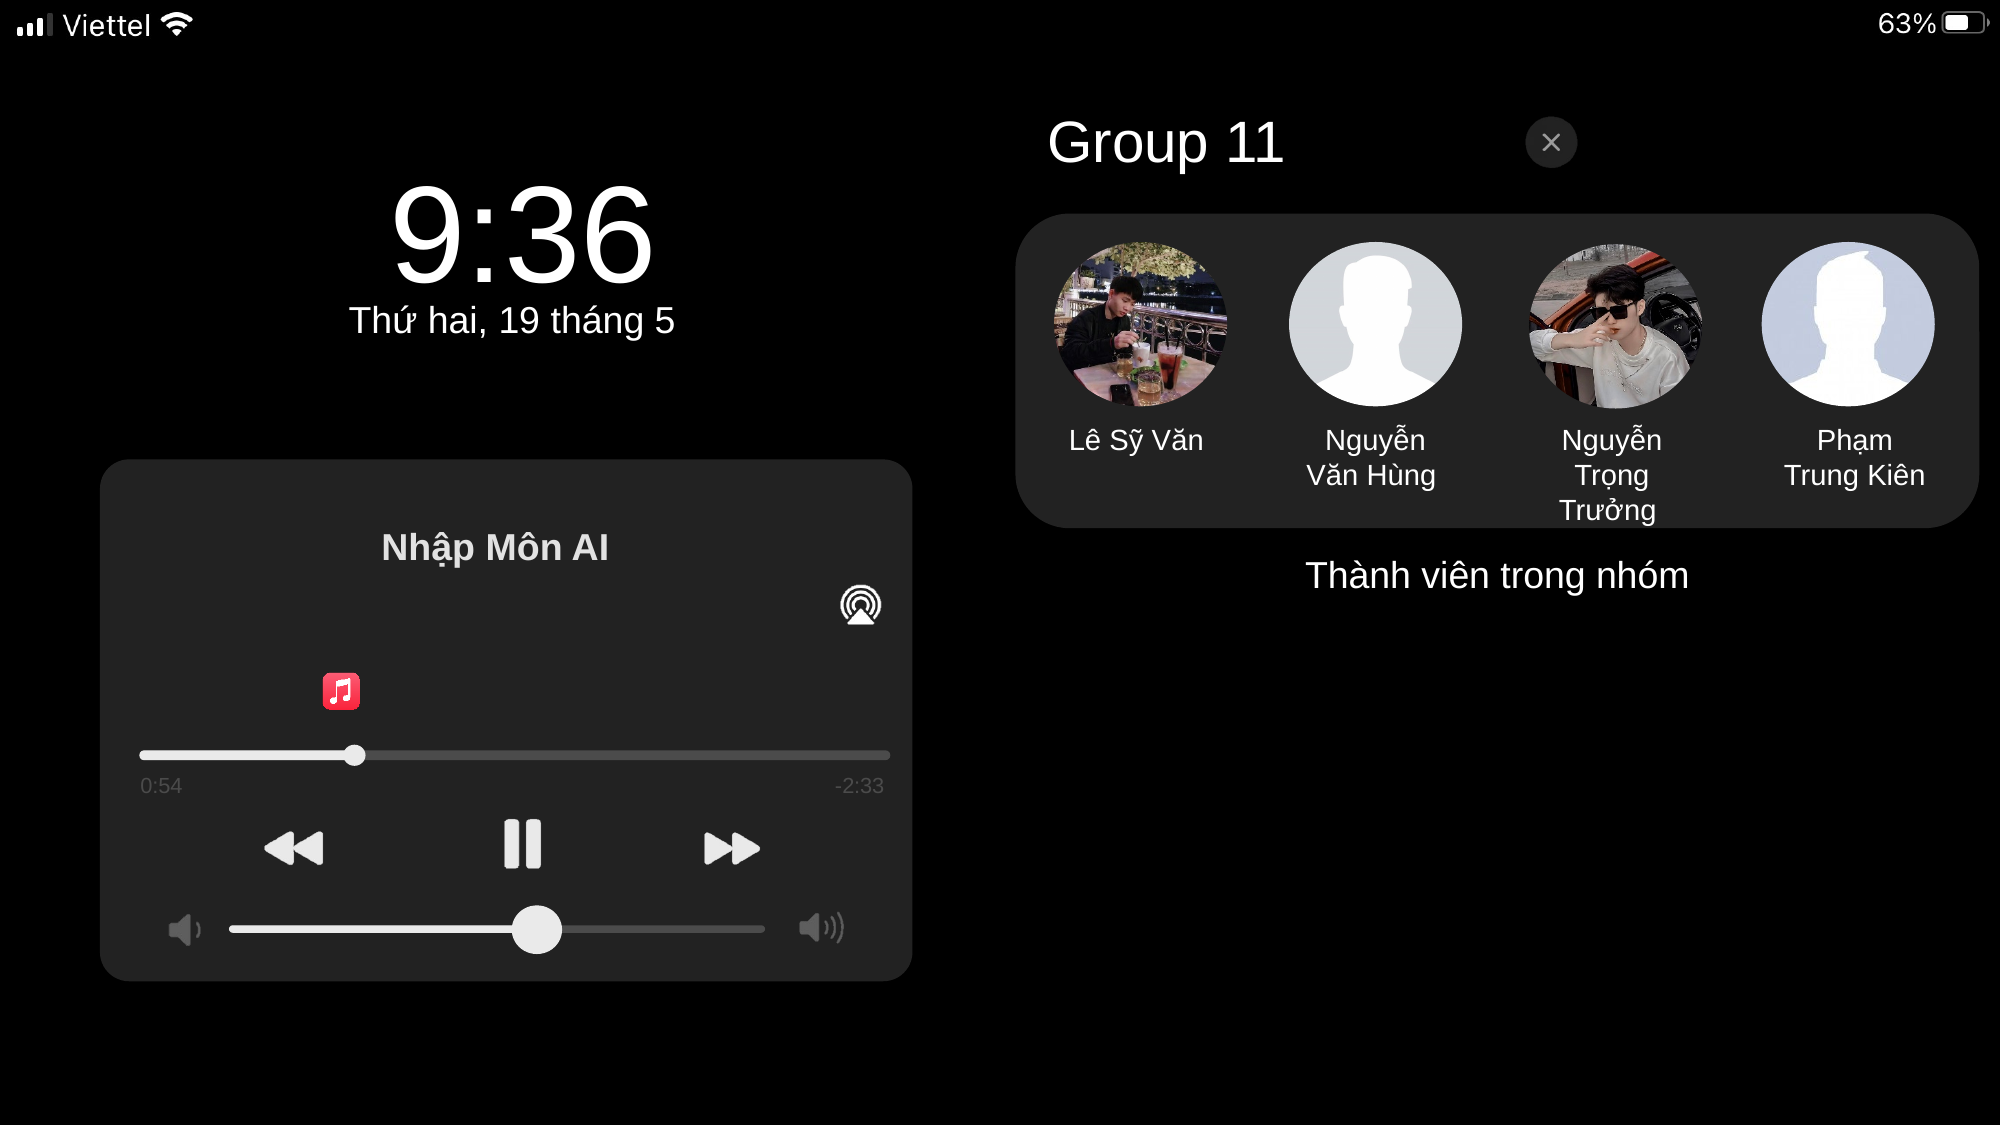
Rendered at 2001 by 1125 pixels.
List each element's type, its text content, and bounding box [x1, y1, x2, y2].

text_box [261, 137, 773, 350]
text_box Thành viên trong nhóm [1241, 543, 1753, 604]
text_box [999, 96, 1607, 183]
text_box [1053, 241, 1228, 465]
picture [2, 0, 223, 53]
text_box [1014, 212, 1981, 530]
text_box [99, 459, 913, 982]
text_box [1761, 241, 1942, 500]
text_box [1506, 244, 1717, 500]
picture [1866, 0, 2000, 50]
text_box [1289, 241, 1463, 500]
